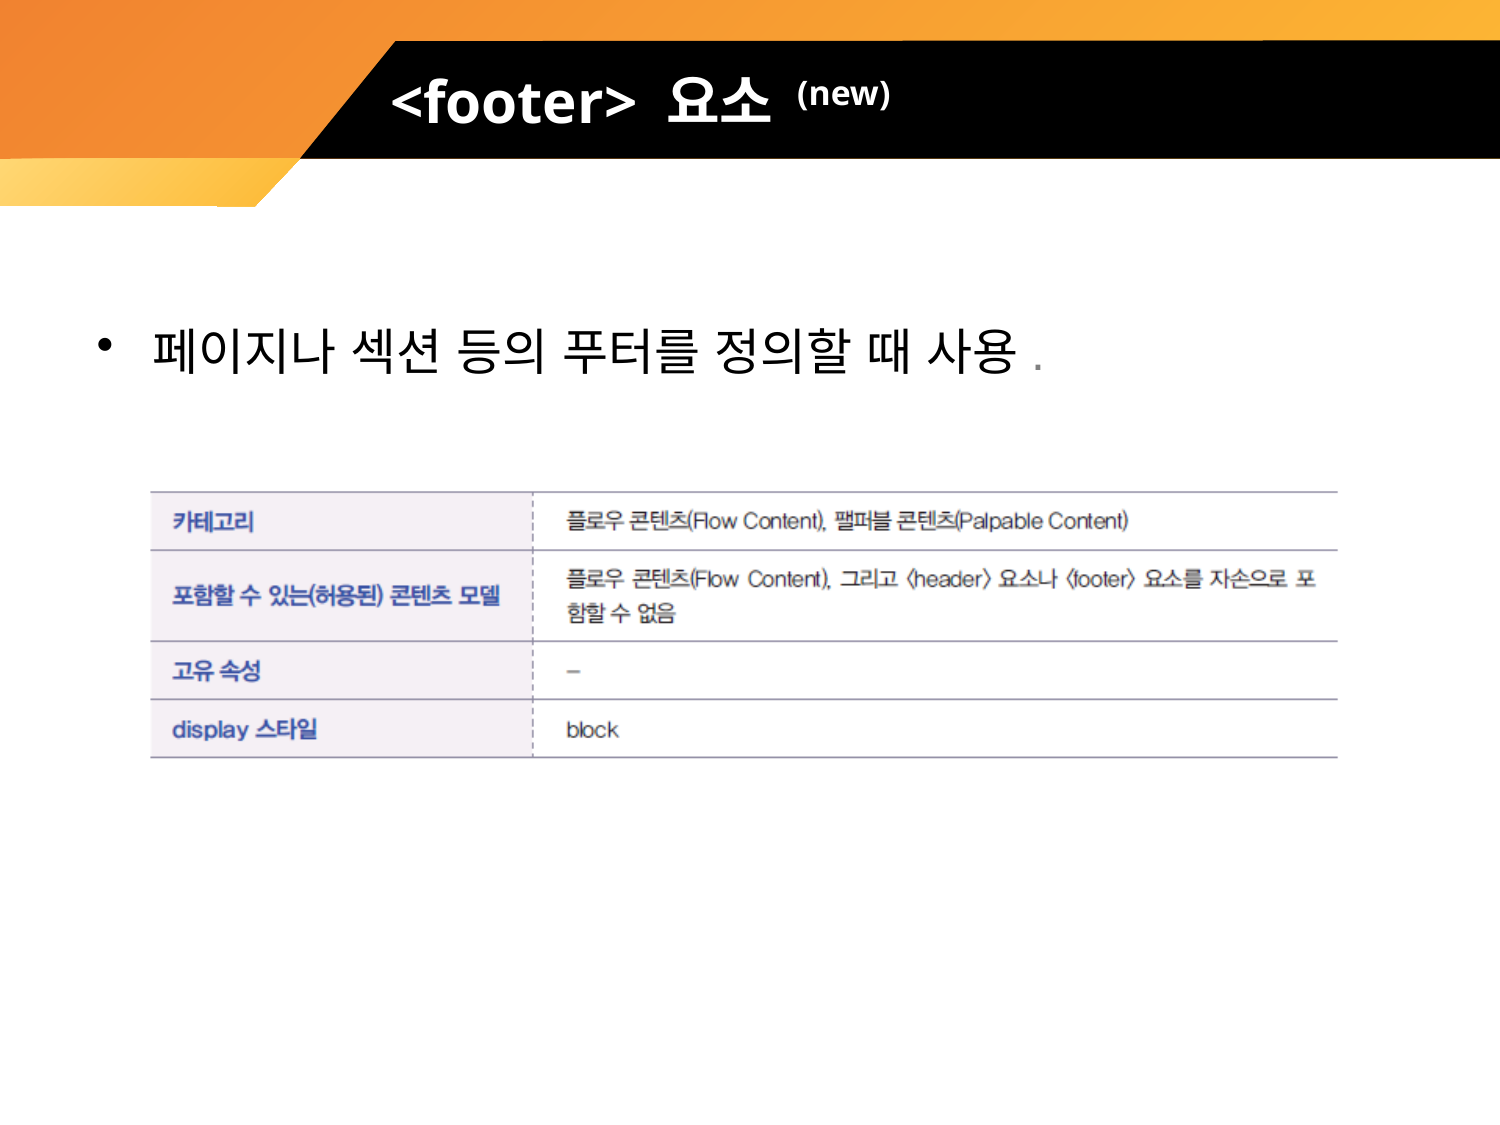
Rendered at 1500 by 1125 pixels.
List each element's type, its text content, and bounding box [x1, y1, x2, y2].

text_box 페이지나 섹션 등의 푸터를 정의할 때 사용. [81, 243, 1432, 1067]
title <footer> 요소 (new) [374, 36, 1481, 163]
picture [135, 479, 1349, 771]
